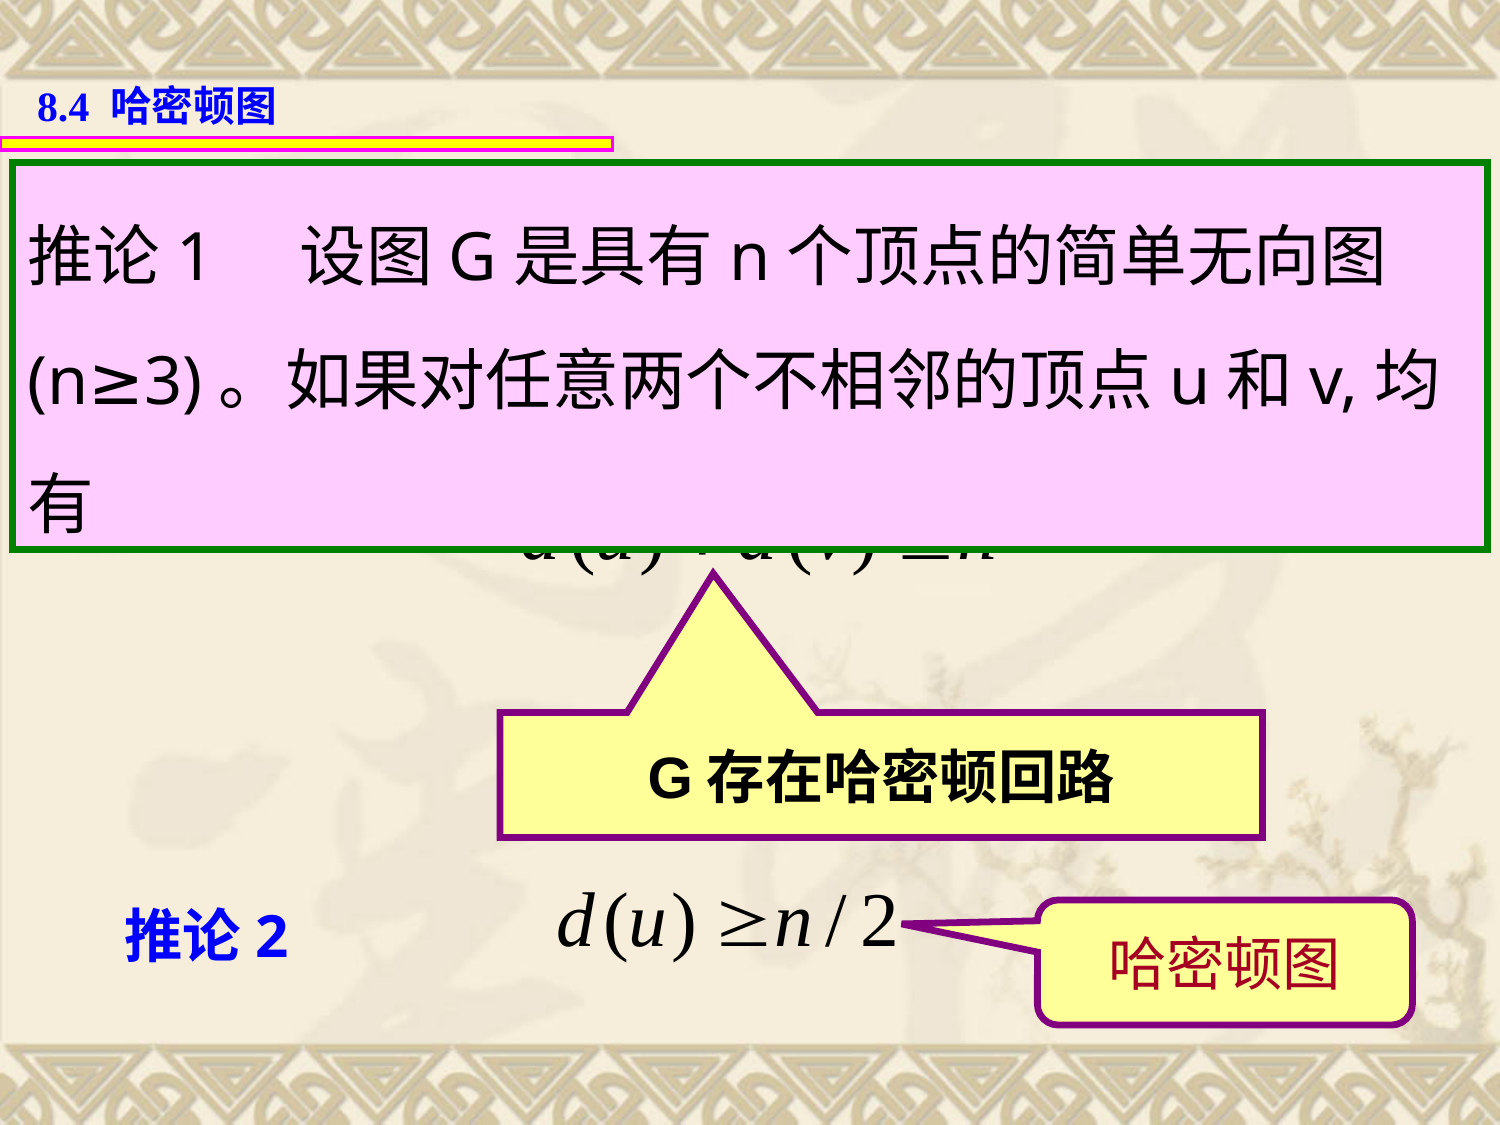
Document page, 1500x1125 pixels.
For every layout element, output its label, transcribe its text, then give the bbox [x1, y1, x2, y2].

text_box G存在哈密顿回路 [499, 600, 1263, 838]
text_box [0, 137, 613, 150]
text_box 8.4 哈密顿图 [22, 72, 425, 138]
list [544, 874, 913, 979]
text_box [508, 487, 1014, 593]
text_box 推论2 [110, 891, 400, 977]
text_box 推论1 设图G是具有n个顶点的简单无向图(n≥3)。如果对任意两个不相邻的顶点u和v,均有 [12, 162, 1488, 550]
text_box 哈密顿图 [917, 899, 1413, 1026]
picture [0, 0, 1500, 1125]
